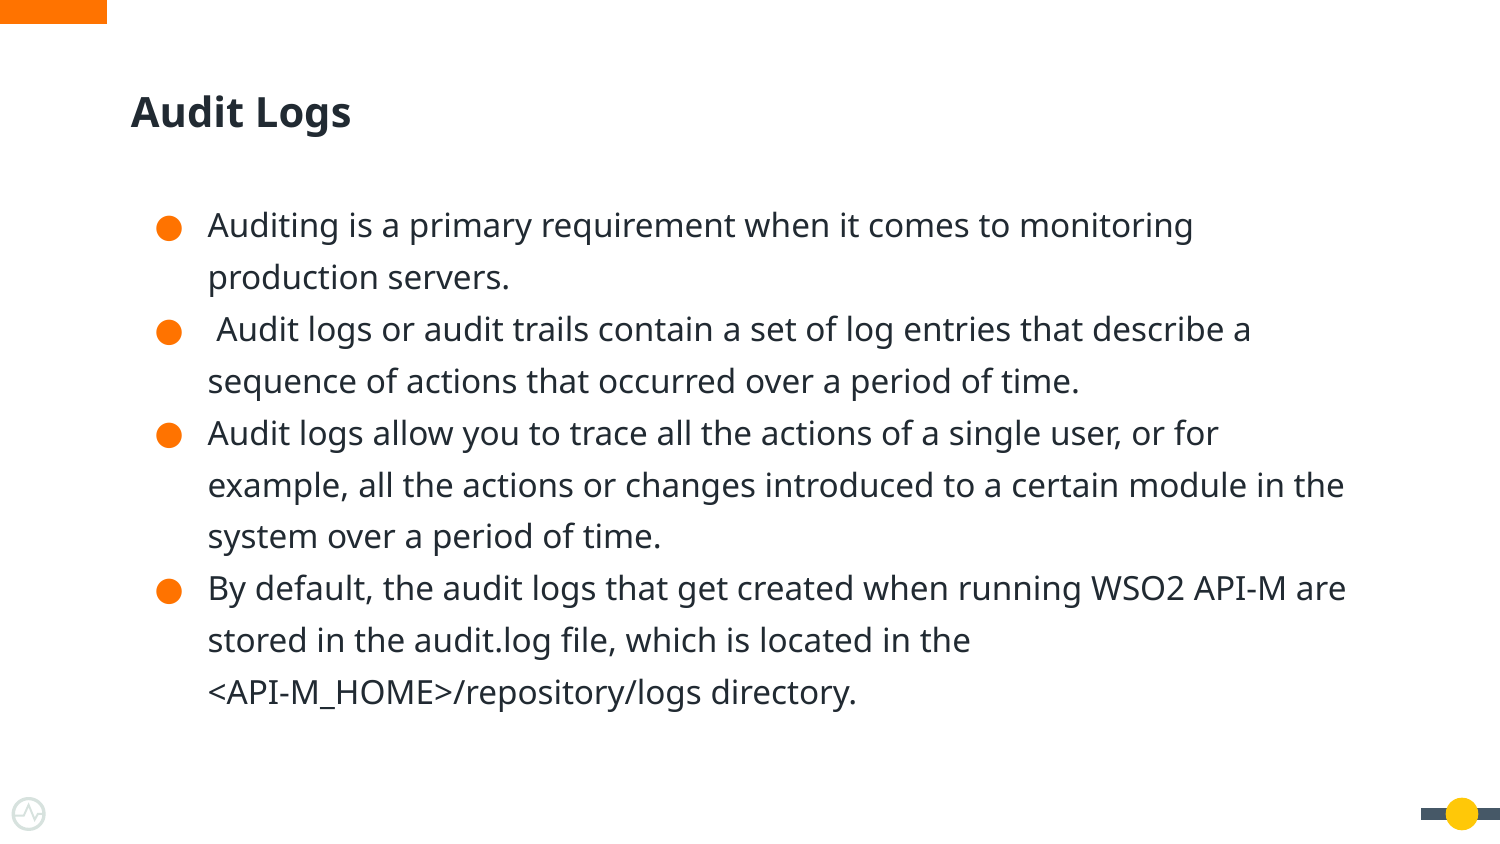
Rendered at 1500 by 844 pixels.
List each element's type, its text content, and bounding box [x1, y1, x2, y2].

title Audit Logs [115, 74, 1393, 147]
list Auditing is a primary requirement when it comes to monitoring production servers. Audit logs or audit trails contain a set of log entries that describe a sequence of actions that occurred over a period of time. Audit logs allow you to trace all the actions of a single user, or for example, all the actions or changes introduced to a certain module in the system over a period of time. By default, the audit logs that get created when running WSO2 API-M are stored in the audit.log file, which is located in the <API-M_HOME>/repository/logs directory. [117, 177, 1383, 740]
